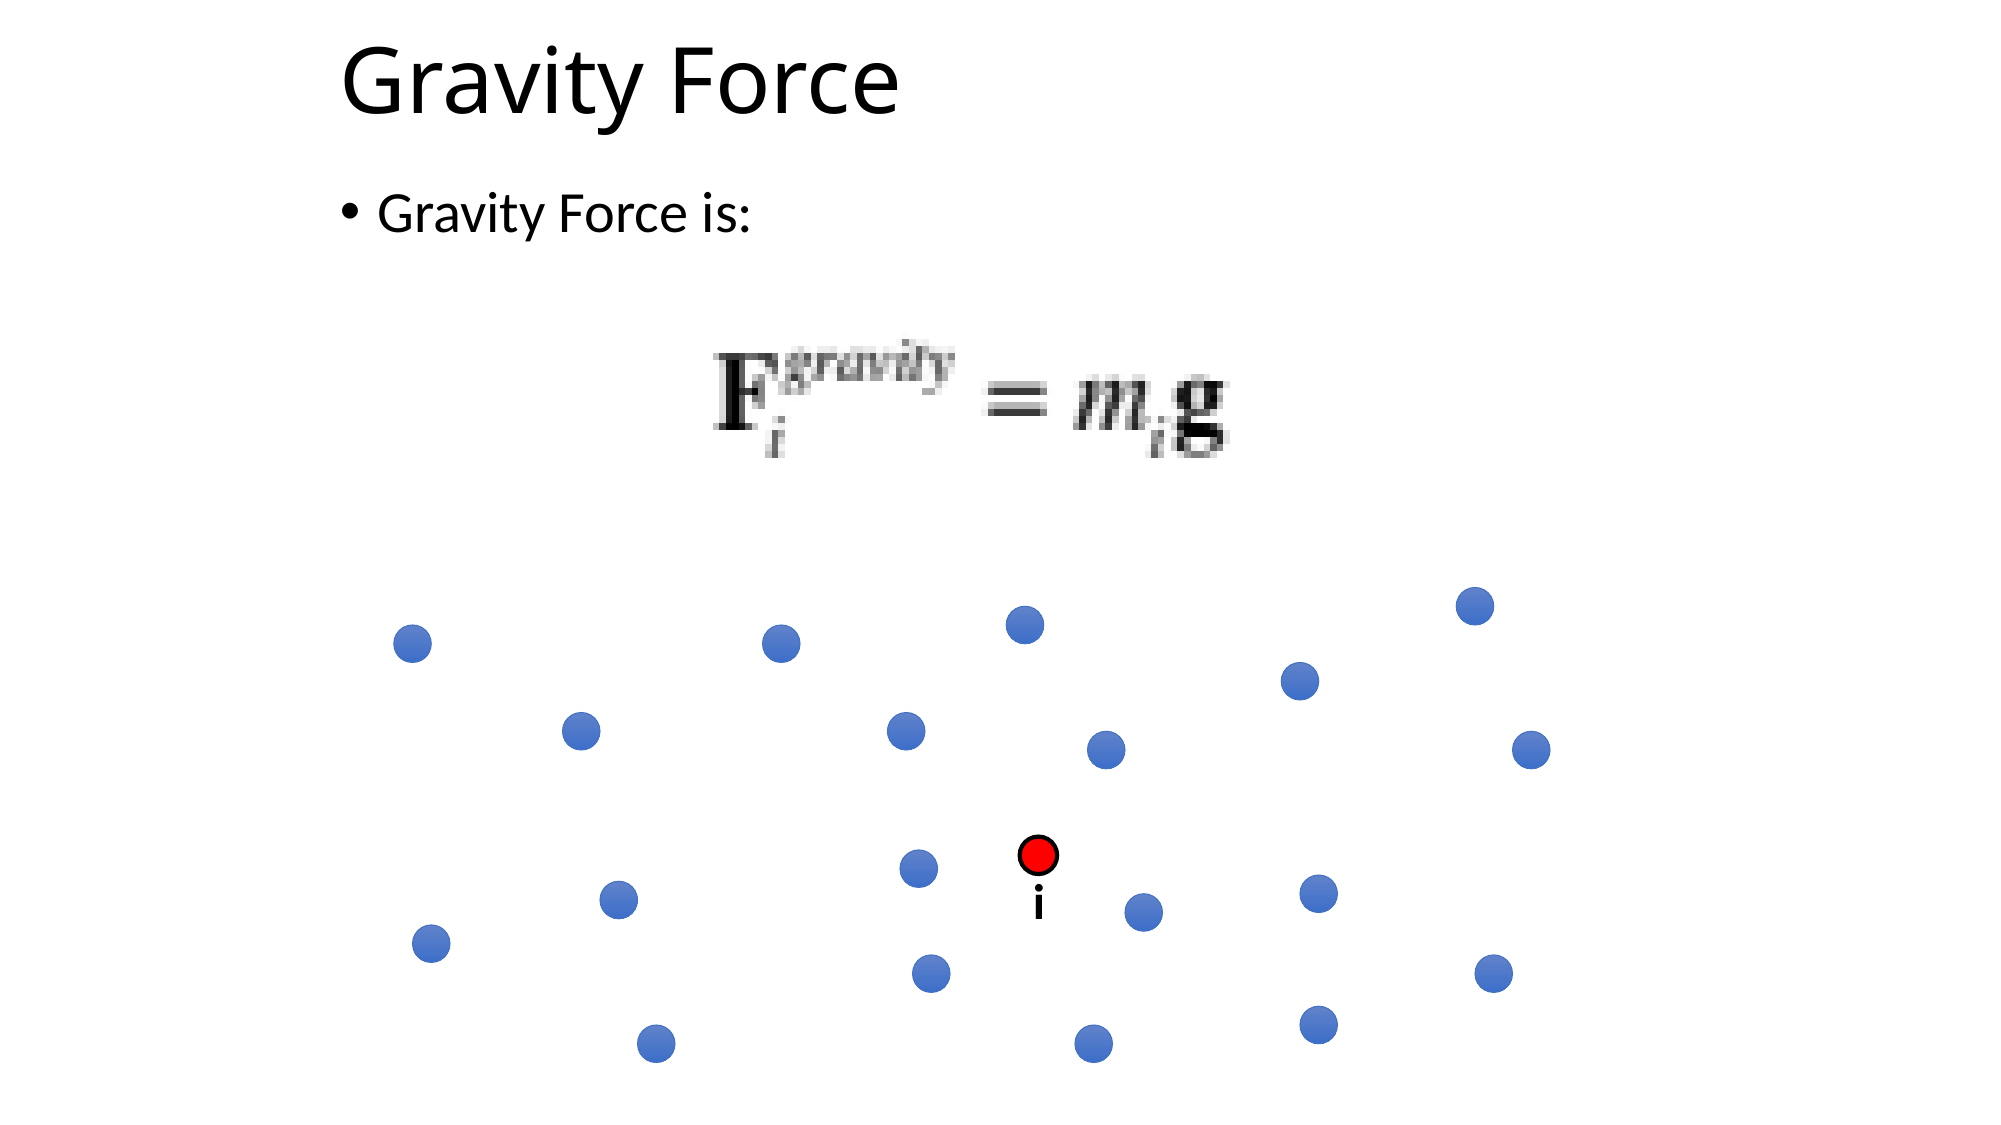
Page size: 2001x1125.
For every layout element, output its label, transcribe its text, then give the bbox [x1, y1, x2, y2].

text_box [561, 711, 601, 751]
text_box [1086, 730, 1126, 770]
text_box [886, 711, 926, 751]
title Gravity Force [324, 0, 1675, 174]
text_box [1019, 836, 1058, 862]
text_box [1299, 1005, 1339, 1045]
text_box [700, 312, 1238, 466]
text_box [1005, 605, 1045, 645]
text_box [1511, 730, 1551, 770]
list Gravity Force is: [324, 174, 1675, 550]
text_box [899, 849, 939, 888]
text_box [1299, 874, 1339, 914]
text_box [1074, 1024, 1114, 1064]
text_box [636, 1024, 676, 1064]
text_box [1474, 954, 1514, 993]
text_box [1280, 661, 1320, 701]
text_box i [1018, 862, 1061, 938]
text_box [393, 624, 432, 664]
text_box [1124, 893, 1164, 932]
text_box [411, 924, 451, 963]
text_box [911, 954, 951, 993]
text_box [761, 624, 801, 664]
text_box [599, 880, 639, 920]
text_box [1455, 586, 1495, 626]
